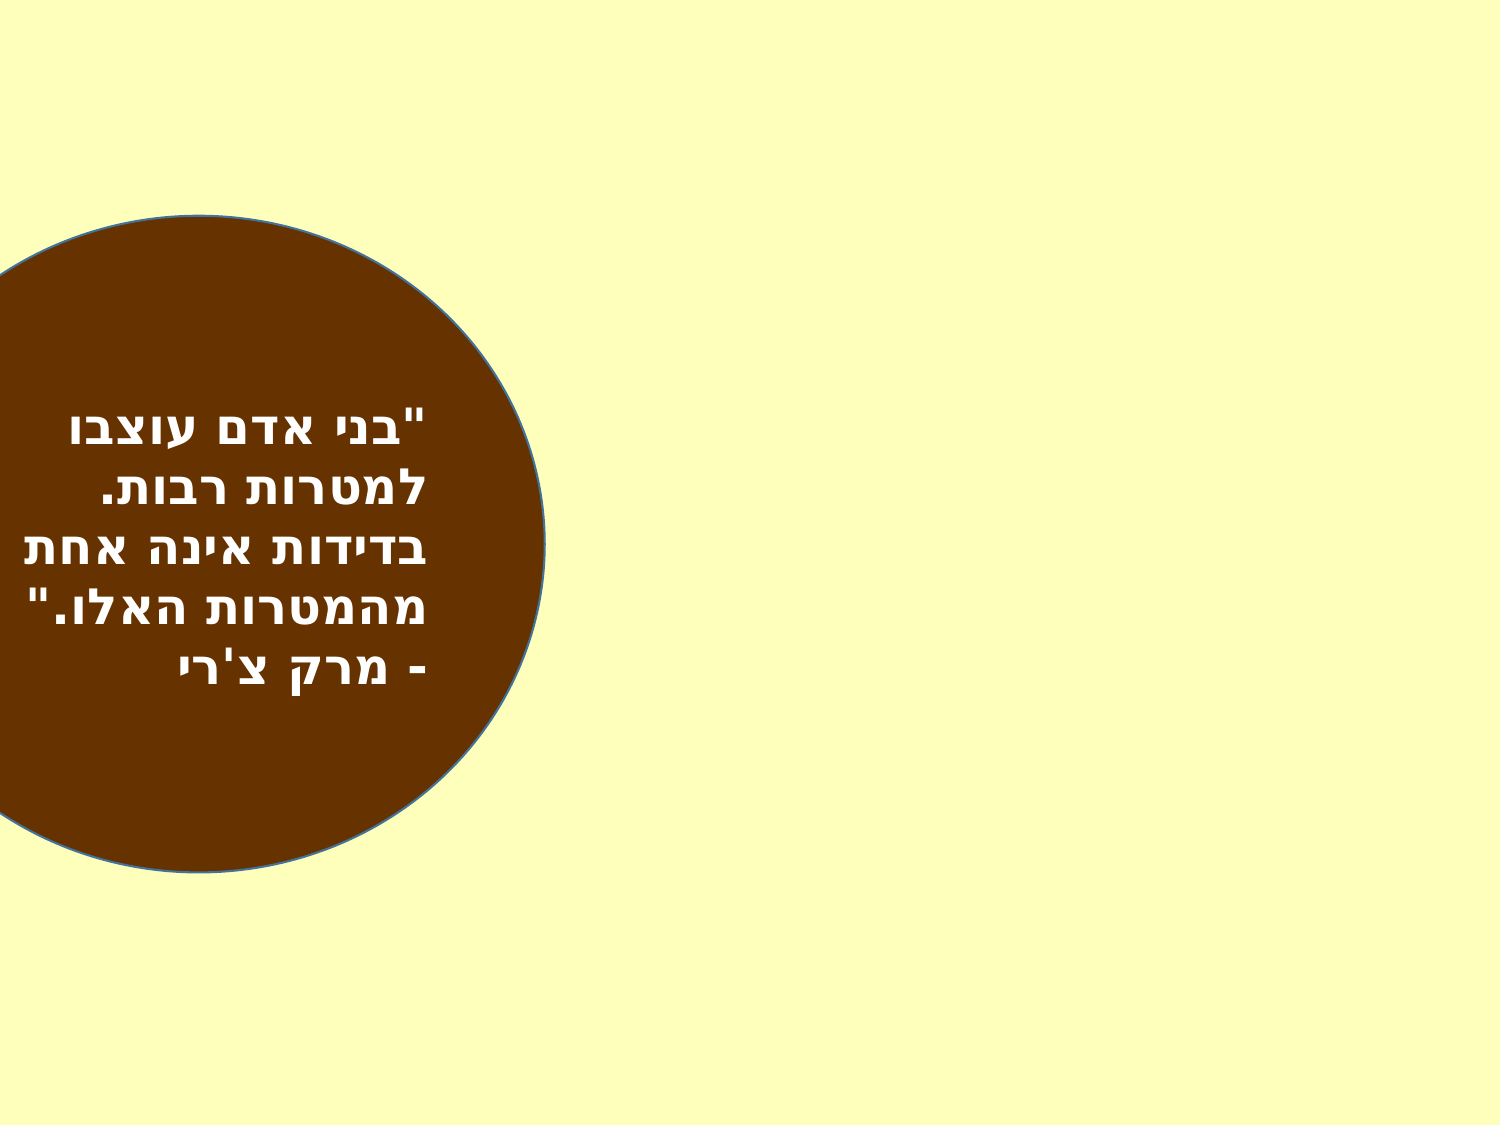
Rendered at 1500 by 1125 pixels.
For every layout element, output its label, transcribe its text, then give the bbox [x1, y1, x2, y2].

text_box "בני אדם עוצבו למטרות רבות. בדידות אינה אחת מהמטרות האלו." - מרק צ'רי [0, 214, 546, 874]
